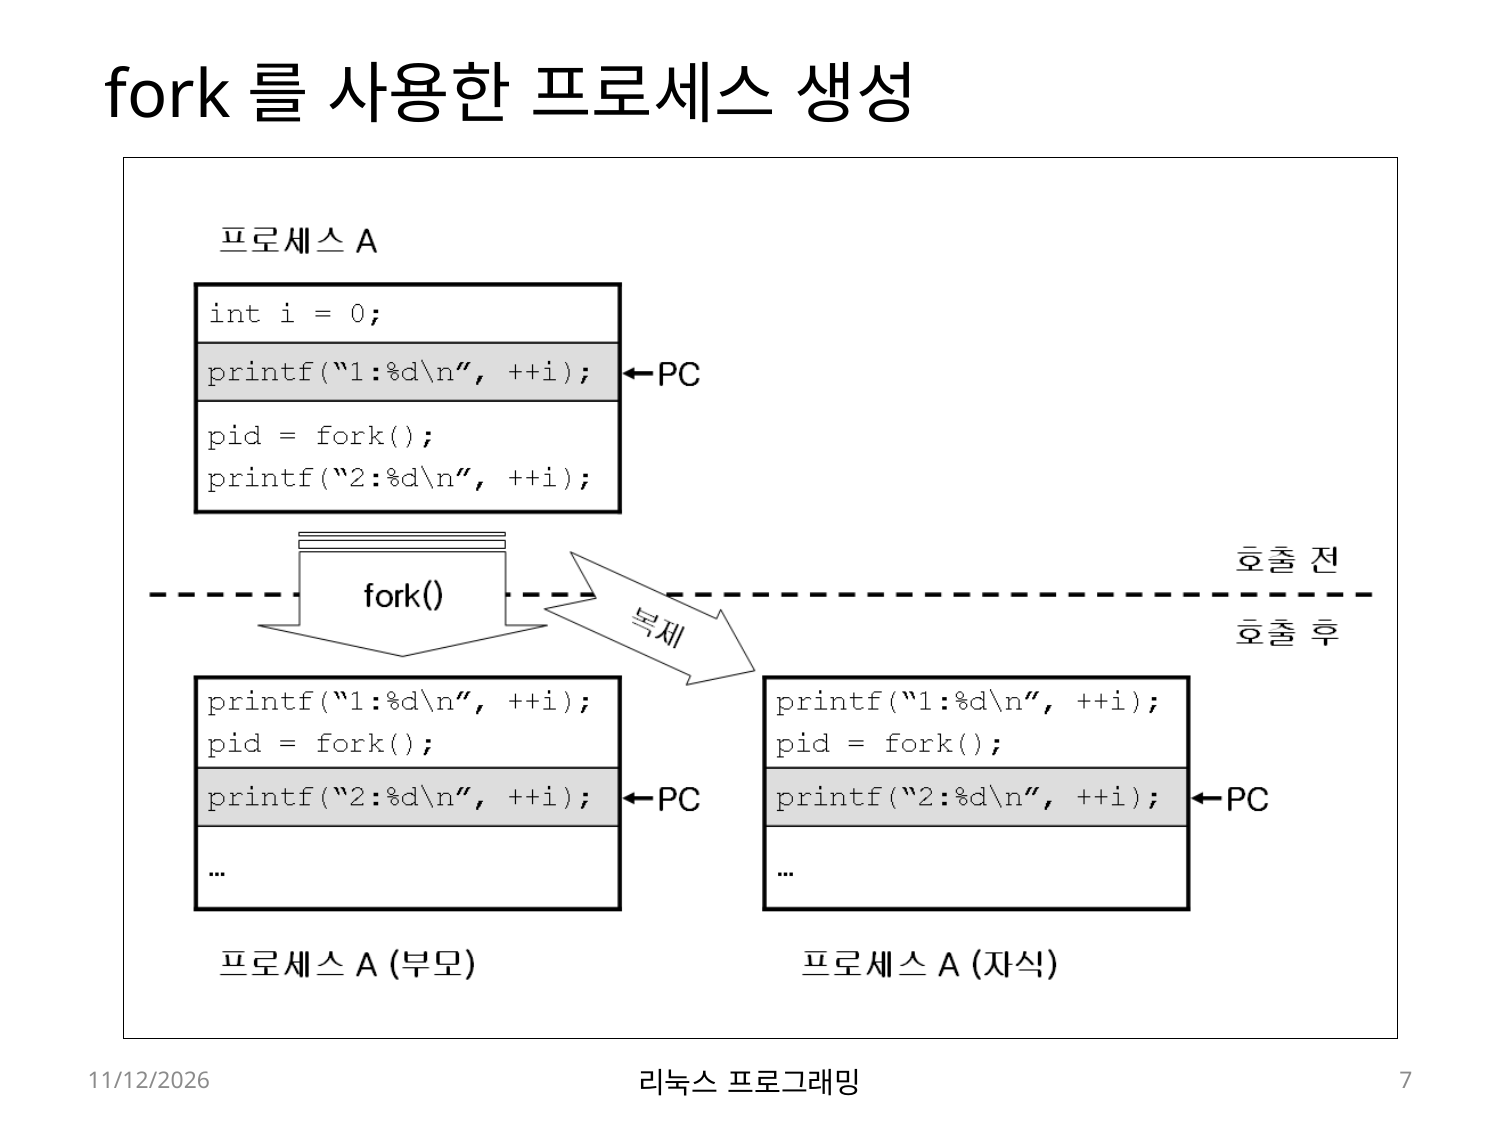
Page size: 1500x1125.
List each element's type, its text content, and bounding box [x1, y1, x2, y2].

slide_number 7 [1090, 1060, 1428, 1103]
picture [123, 157, 1398, 1039]
title fork를 사용한 프로세스 생성 [72, 34, 1431, 159]
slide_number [72, 1060, 410, 1103]
footer 리눅스 프로그래밍 [496, 1060, 1004, 1103]
